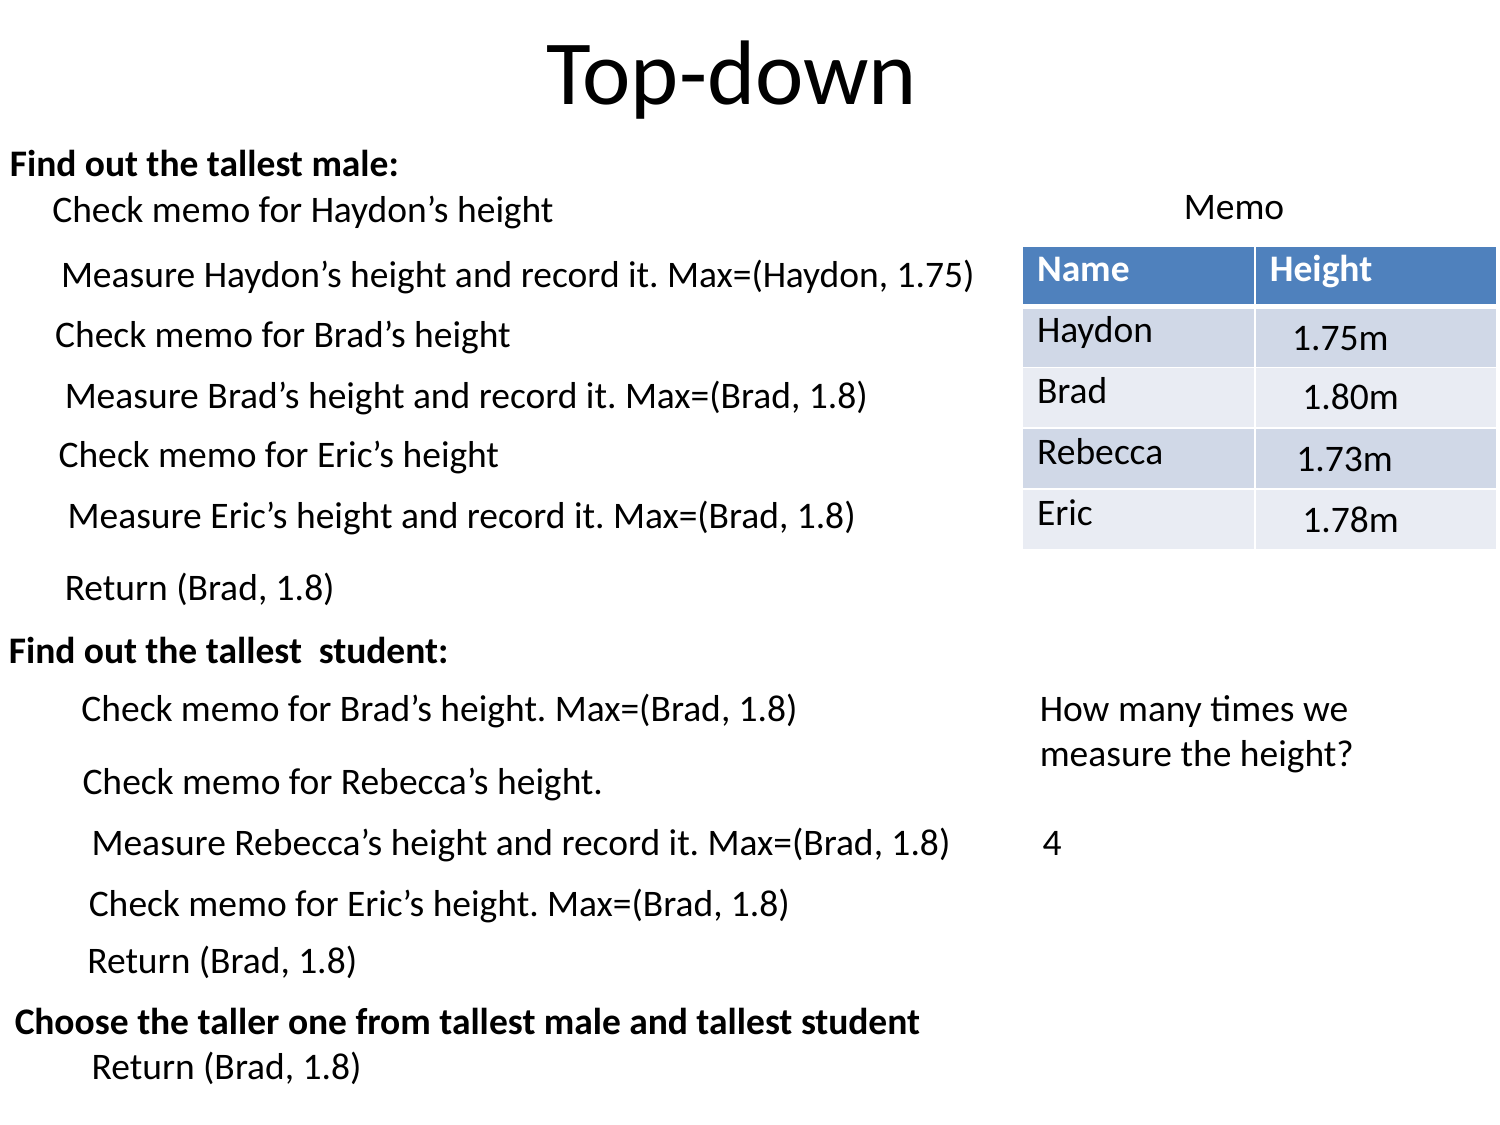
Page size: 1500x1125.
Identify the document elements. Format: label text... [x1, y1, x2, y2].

table_cell Haydon [1023, 309, 1254, 367]
text_box Return (Brad, 1.8) [72, 928, 698, 989]
text_box Measure Eric’s height and record it. Max=(Brad, 1.8) [52, 483, 1025, 544]
text_box Choose the taller one from tallest male and tallest student [0, 989, 1168, 1095]
text_box Find out the tallest student: [0, 618, 532, 724]
text_box Check memo for Eric’s height [43, 423, 594, 483]
text_box Return (Brad, 1.8) [76, 1034, 702, 1095]
title Top-down [144, 3, 1320, 134]
table_cell [1256, 368, 1496, 427]
text_box Return (Brad, 1.8) [50, 555, 675, 616]
text_box Check memo for Eric’s height. Max=(Brad, 1.8) [73, 871, 908, 931]
text_box 1.73m [1281, 427, 1468, 487]
text_box Find out the tallest male: [0, 131, 533, 237]
text_box Check memo for Brad’s height [40, 302, 591, 363]
text_box Measure Brad’s height and record it. Max=(Brad, 1.8) [50, 363, 1000, 424]
table_cell [1256, 490, 1496, 549]
text_box Memo [1169, 174, 1320, 235]
text_box How many times we measure the height? [1024, 676, 1413, 782]
table_header Height [1256, 247, 1496, 304]
text_box 1.75m [1277, 305, 1463, 366]
text_box 4 [1027, 810, 1416, 870]
text_box Measure Rebecca’s height and record it. Max=(Brad, 1.8) [76, 810, 1049, 871]
text_box Check memo for Haydon’s height [37, 177, 588, 238]
table_cell [1256, 309, 1287, 367]
text_box 1.80m [1287, 364, 1473, 425]
text_box 1.78m [1287, 487, 1473, 548]
table_header Name [1023, 247, 1254, 304]
table_cell [1463, 309, 1496, 367]
text_box Check memo for Rebecca’s height. [67, 749, 901, 810]
table_cell [1468, 429, 1496, 488]
table_cell Rebecca [1023, 429, 1254, 488]
text_box Measure Haydon’s height and record it. Max=(Haydon, 1.75) [46, 242, 1059, 302]
text_box Check memo for Brad’s height. Max=(Brad, 1.8) [66, 676, 900, 737]
table_cell [1256, 429, 1287, 488]
table_cell Eric [1023, 490, 1254, 549]
table_cell Brad [1023, 368, 1254, 427]
